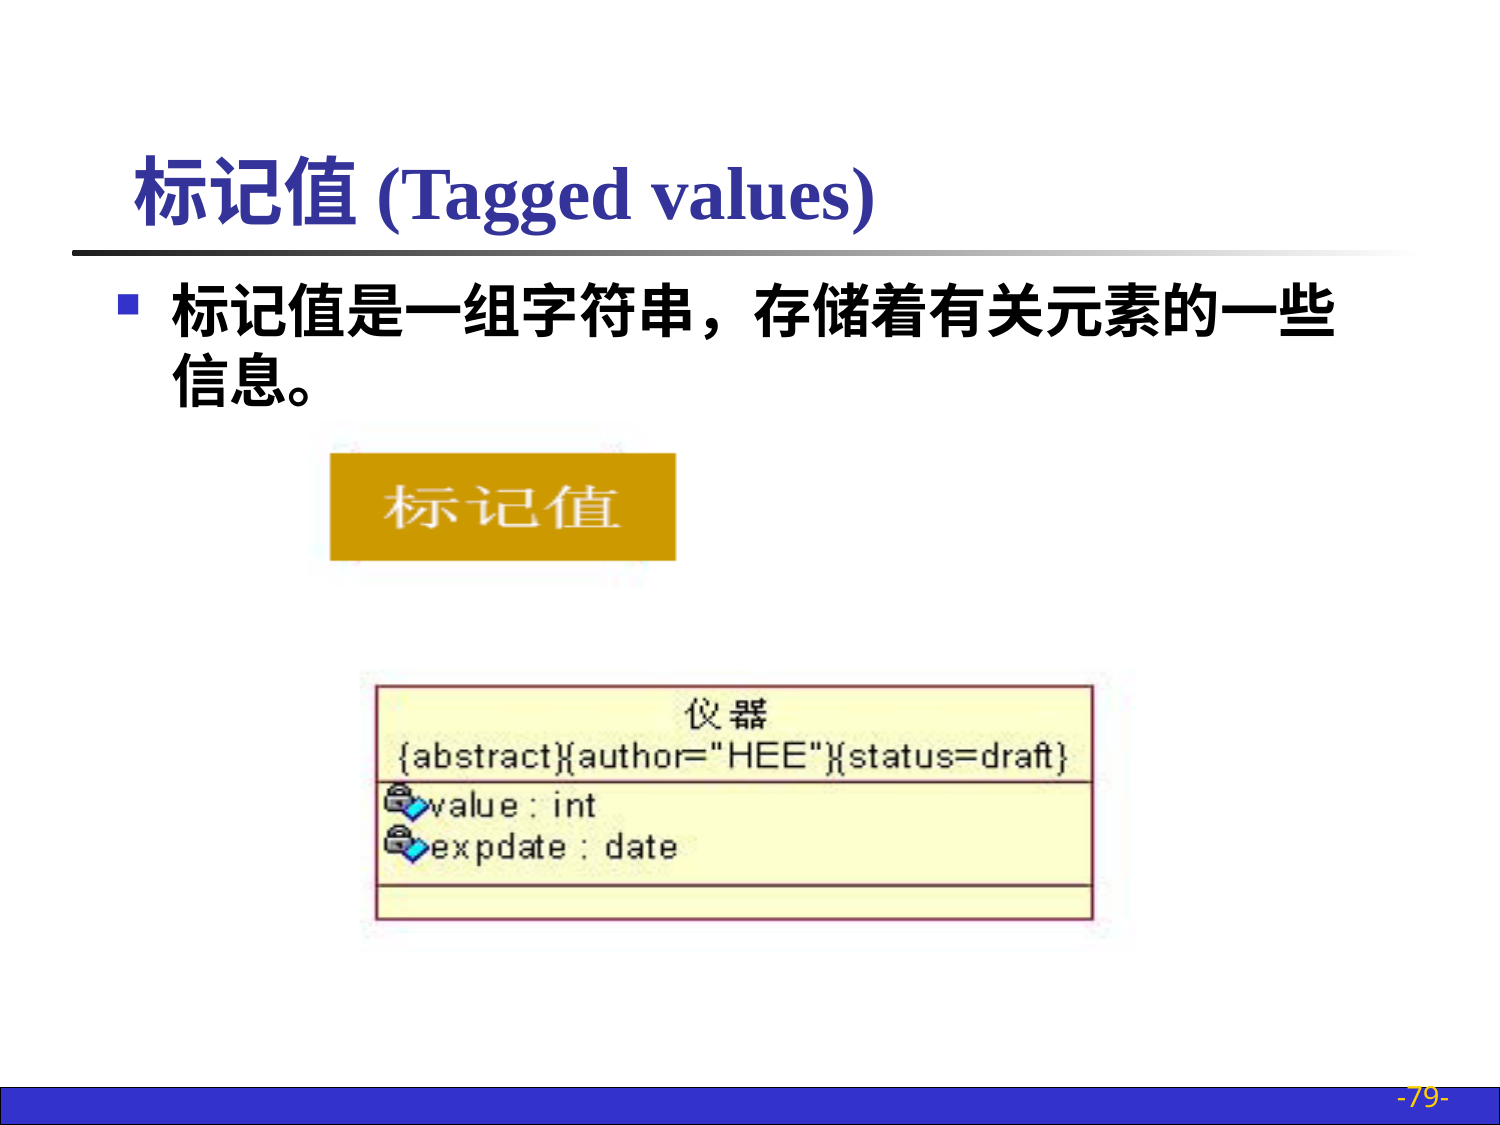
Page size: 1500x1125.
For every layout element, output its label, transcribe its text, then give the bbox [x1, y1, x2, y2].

list 标记值是一组字符串，存储着有关元素的一些信息。 [100, 267, 1381, 424]
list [273, 420, 1149, 953]
title 标记值(Tagged values) [118, 54, 1398, 243]
text_box -79- [1151, 1074, 1464, 1125]
